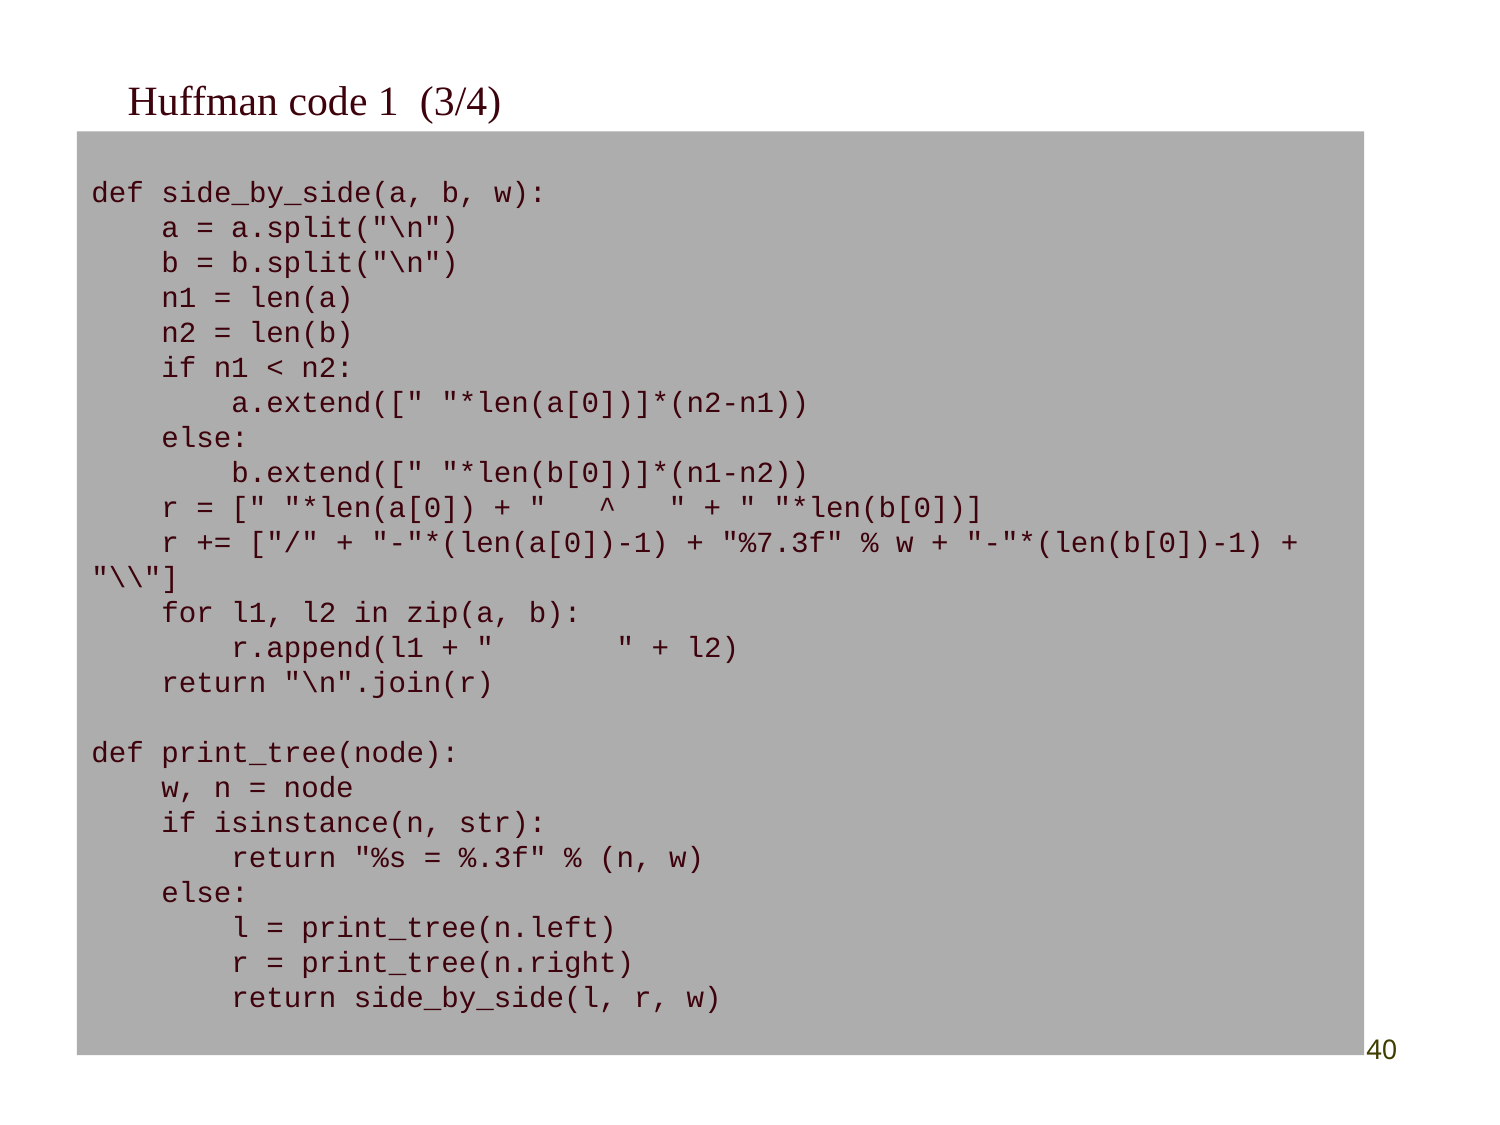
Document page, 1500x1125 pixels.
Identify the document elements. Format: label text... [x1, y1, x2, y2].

slide_number 40 [1099, 1024, 1413, 1101]
text_box Huffman code 1 (3/4) [112, 66, 517, 132]
text_box def side_by_side(a, b, w): a = a.split("\n") b = b.split("\n") n1 = len(a) n2 = len(b) if n1 < n2: a.extend([" "*len(a[0])]*(n2-n1)) else: b.extend([" "*len(b[0])]*(n1-n2)) r = [" "*len(a[0]) + " ^ " + " "*len(b[0])] r += ["/" + "-"*(len(a[0])-1) + "%7.3f" % w + "-"*(len(b[0])-1) + "\\"] for l1, l2 in zip(a, b): r.append(l1 + " " + l2) return "\n".join(r) def print_tree(node): w, n = node if isinstance(n, str): return "%s = %.3f" % (n, w) else: l = print_tree(n.left) r = print_tree(n.right) return side_by_side(l, r, w) [76, 131, 1365, 1056]
